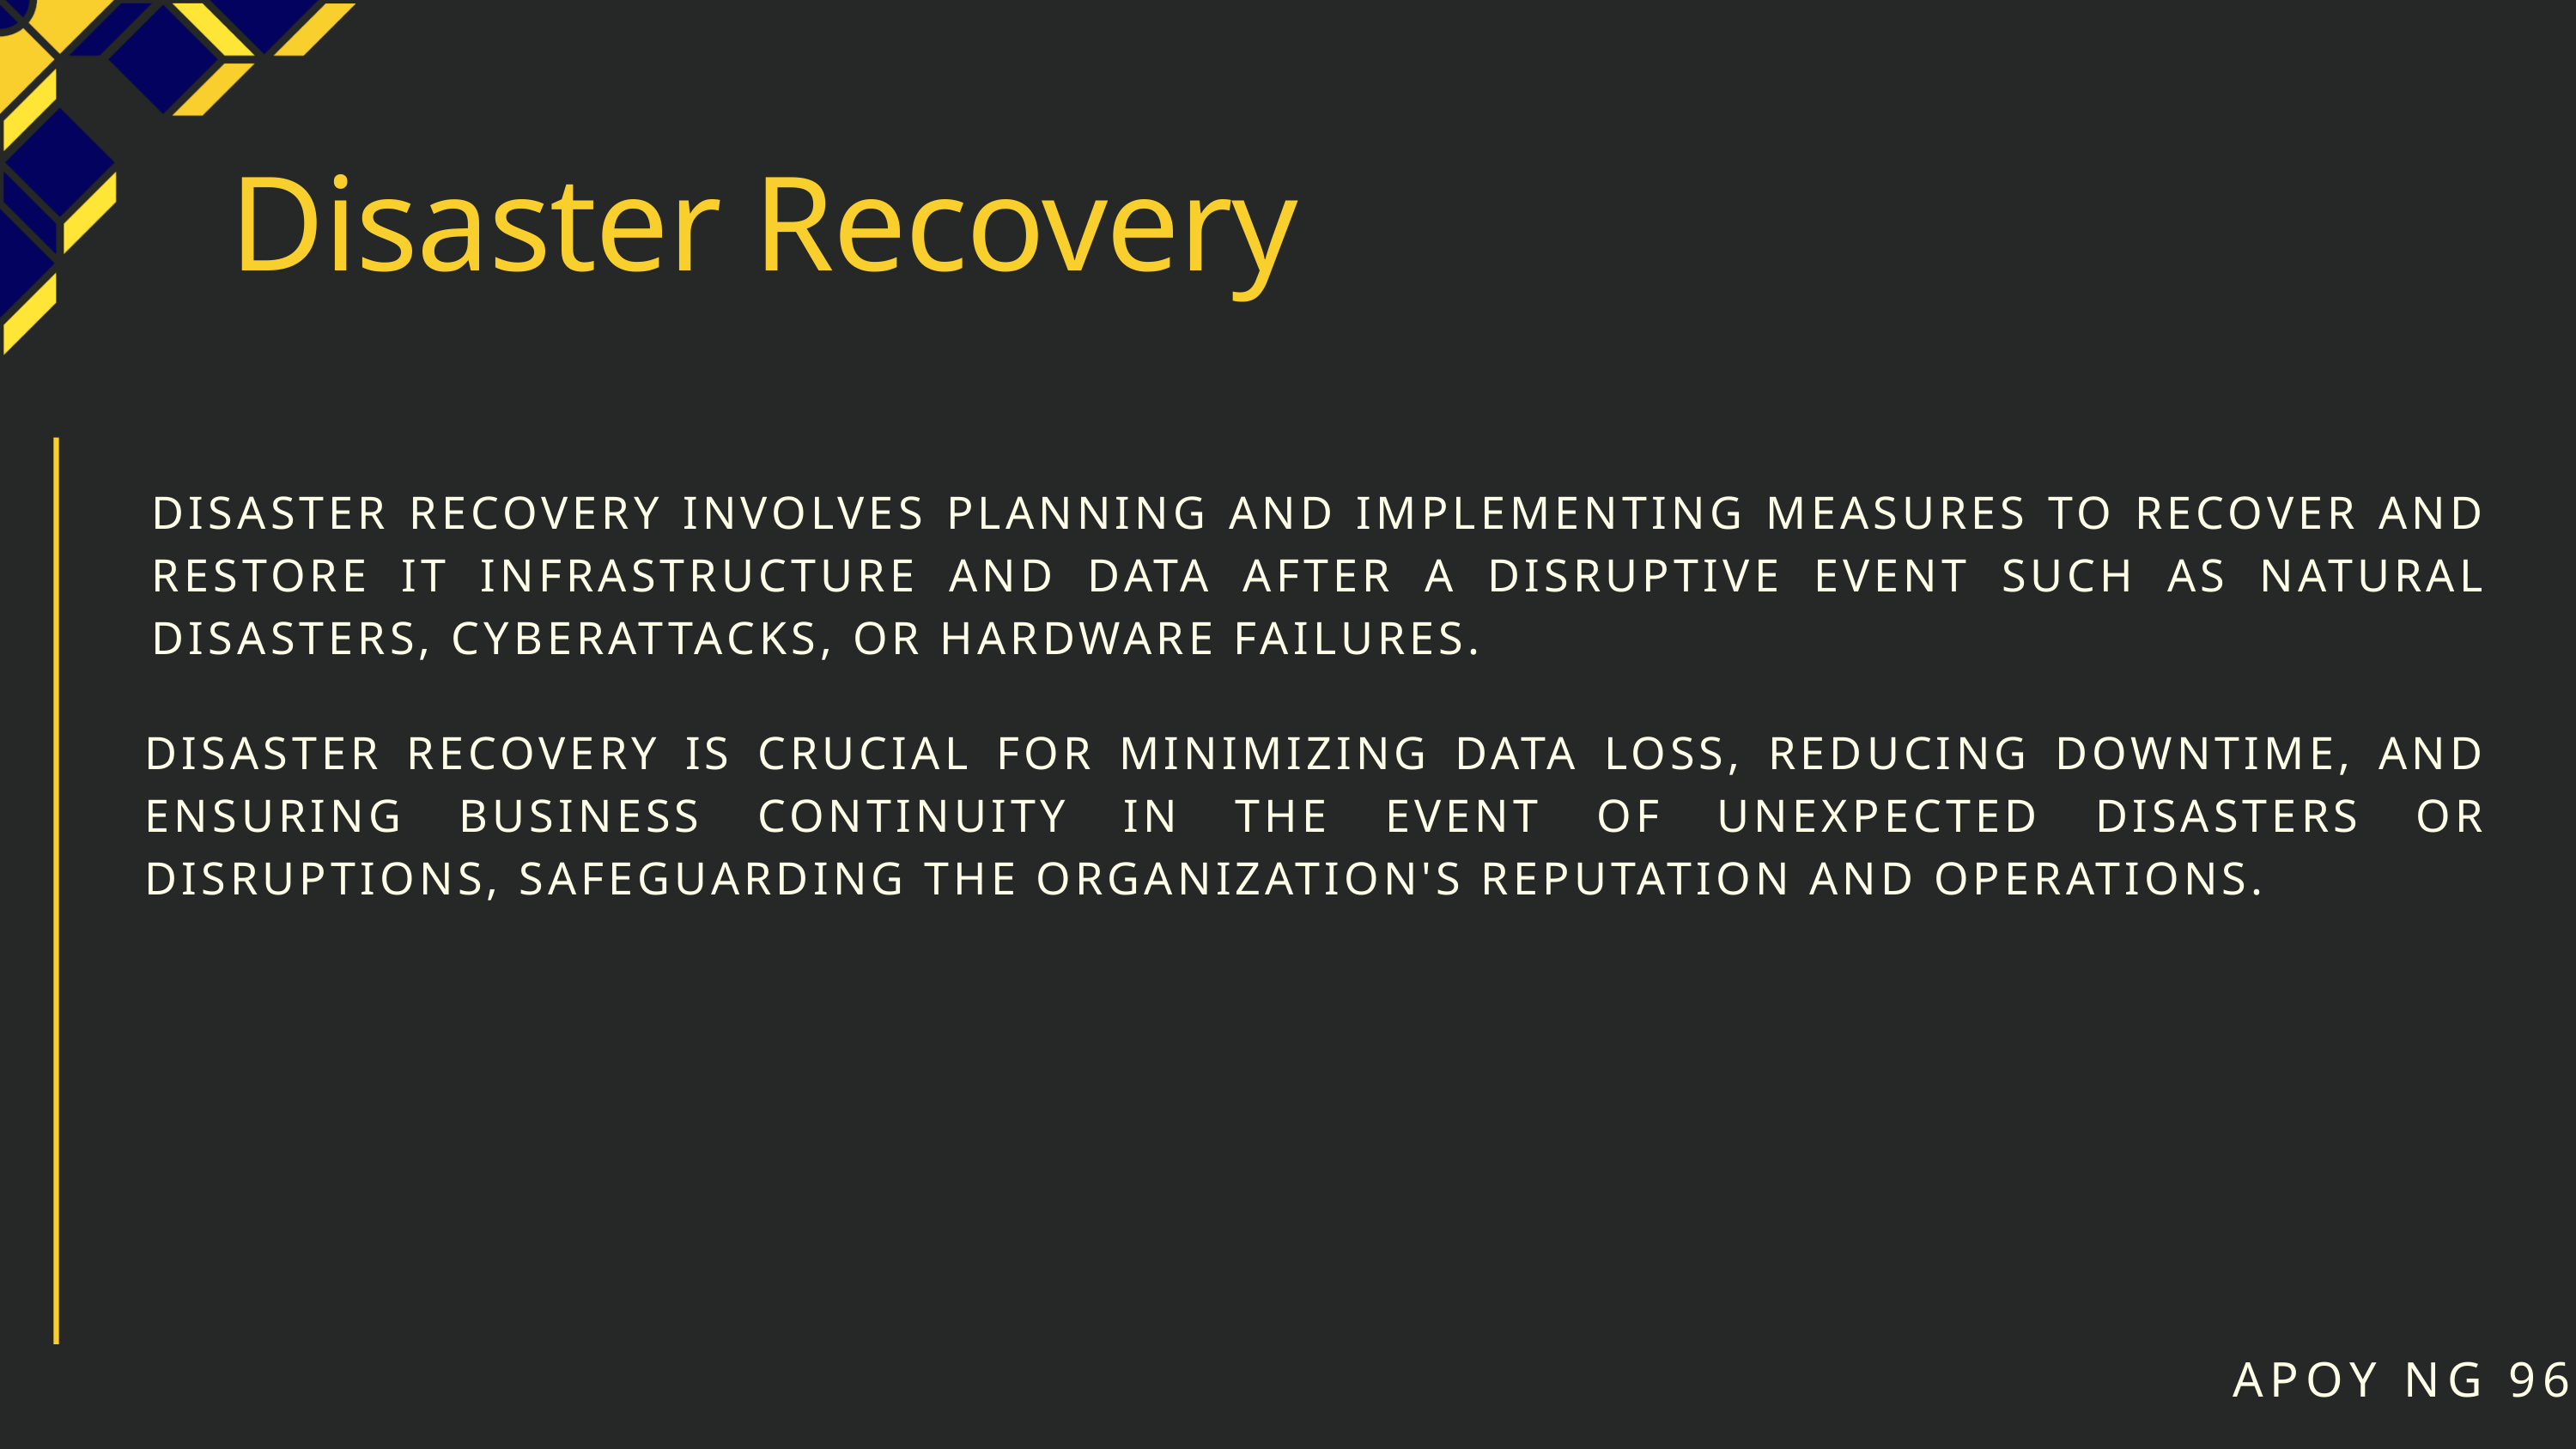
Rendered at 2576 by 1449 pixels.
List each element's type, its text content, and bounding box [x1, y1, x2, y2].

text_box DISASTER RECOVERY IS CRUCIAL FOR MINIMIZING DATA LOSS, REDUCING DOWNTIME, AND ENSURING BUSINESS CONTINUITY IN THE EVENT OF UNEXPECTED DISASTERS OR DISRUPTIONS, SAFEGUARDING THE ORGANIZATION'S REPUTATION AND OPERATIONS. [144, 716, 2491, 904]
text_box [53, 437, 59, 1344]
text_box [0, 0, 356, 356]
text_box DISASTER RECOVERY INVOLVES PLANNING AND IMPLEMENTING MEASURES TO RECOVER AND RESTORE IT INFRASTRUCTURE AND DATA AFTER A DISRUPTIVE EVENT SUCH AS NATURAL DISASTERS, CYBERATTACKS, OR HARDWARE FAILURES. [151, 475, 2491, 664]
text_box APOY NG 96 [2233, 1339, 2576, 1407]
text_box Disaster Recovery [356, 153, 2491, 297]
